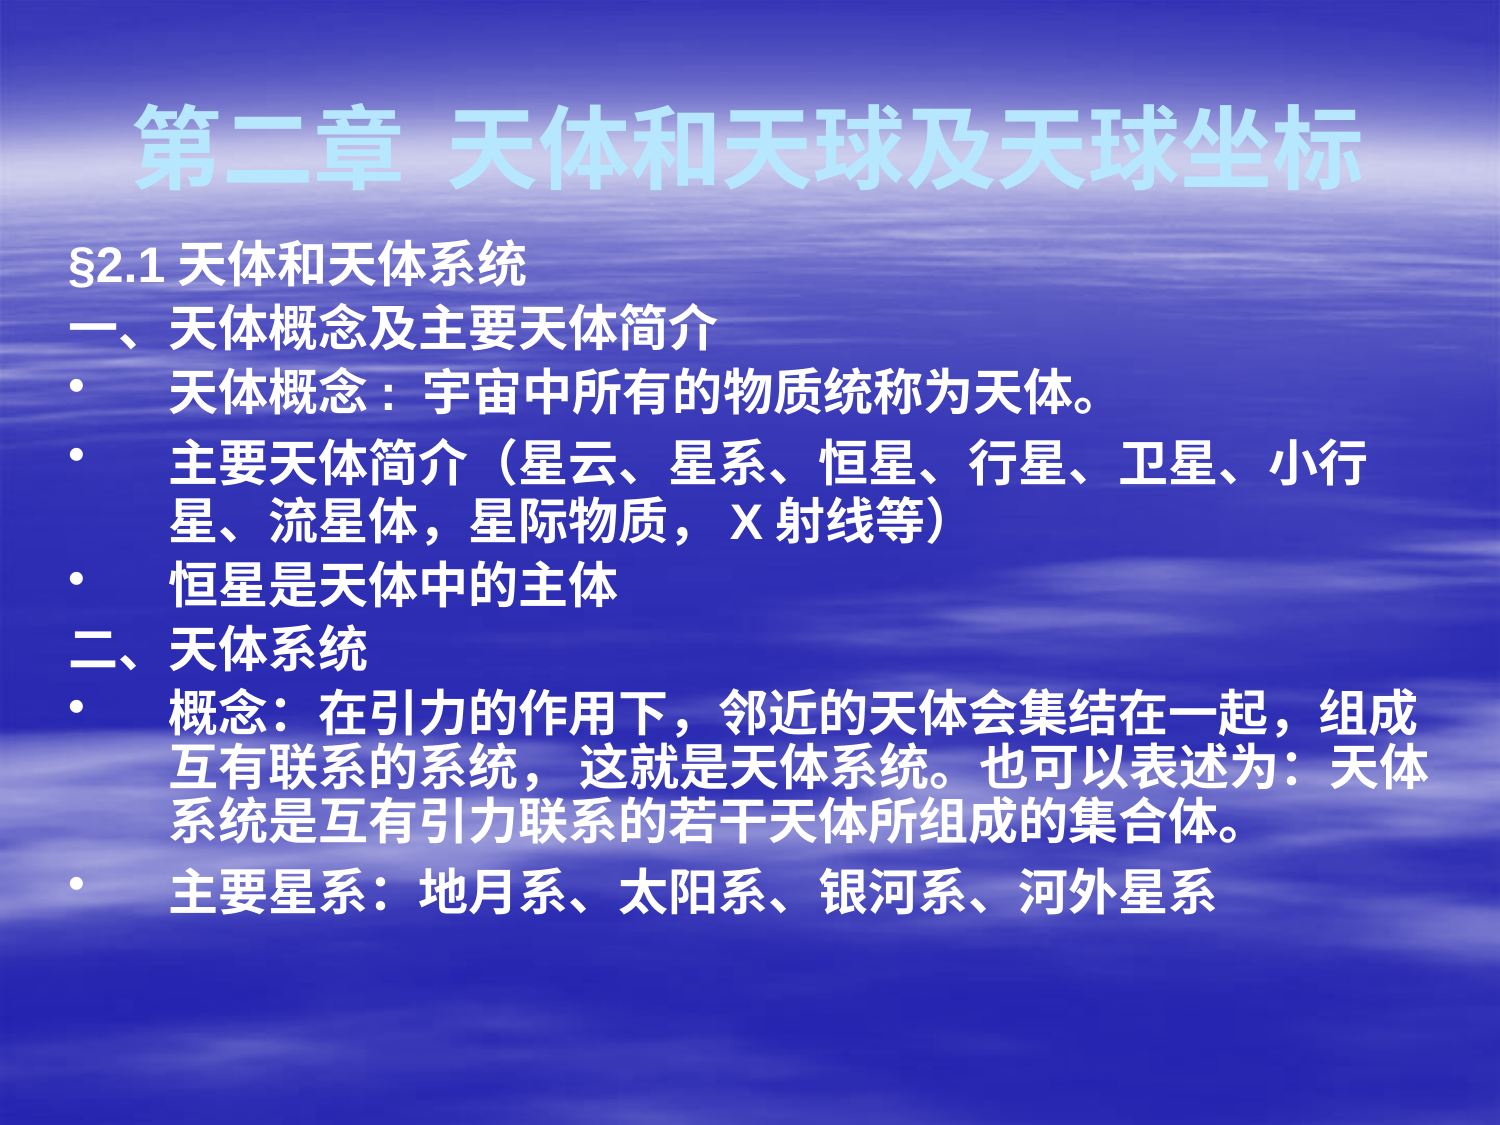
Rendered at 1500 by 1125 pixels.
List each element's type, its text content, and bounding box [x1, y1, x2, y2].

list §2.1天体和天体系统 一、天体概念及主要天体简介 天体概念: 宇宙中所有的物质统称为天体。 主要天体简介（星云、星系、恒星、行星、卫星、小行星、流星体，星际物质，X射线等） 恒星是天体中的主体 二、天体系统 概念：在引力的作用下，邻近的天体会集结在一起，组成互有联系的系统， 这就是天体系统。也可以表述为：天体系统是互有引力联系的若干天体所组成的集合体。 主要星系：地月系、太阳系、银河系、河外星系 [53, 231, 1455, 933]
title 第二章 天体和天球及天球坐标 [49, 37, 1446, 255]
